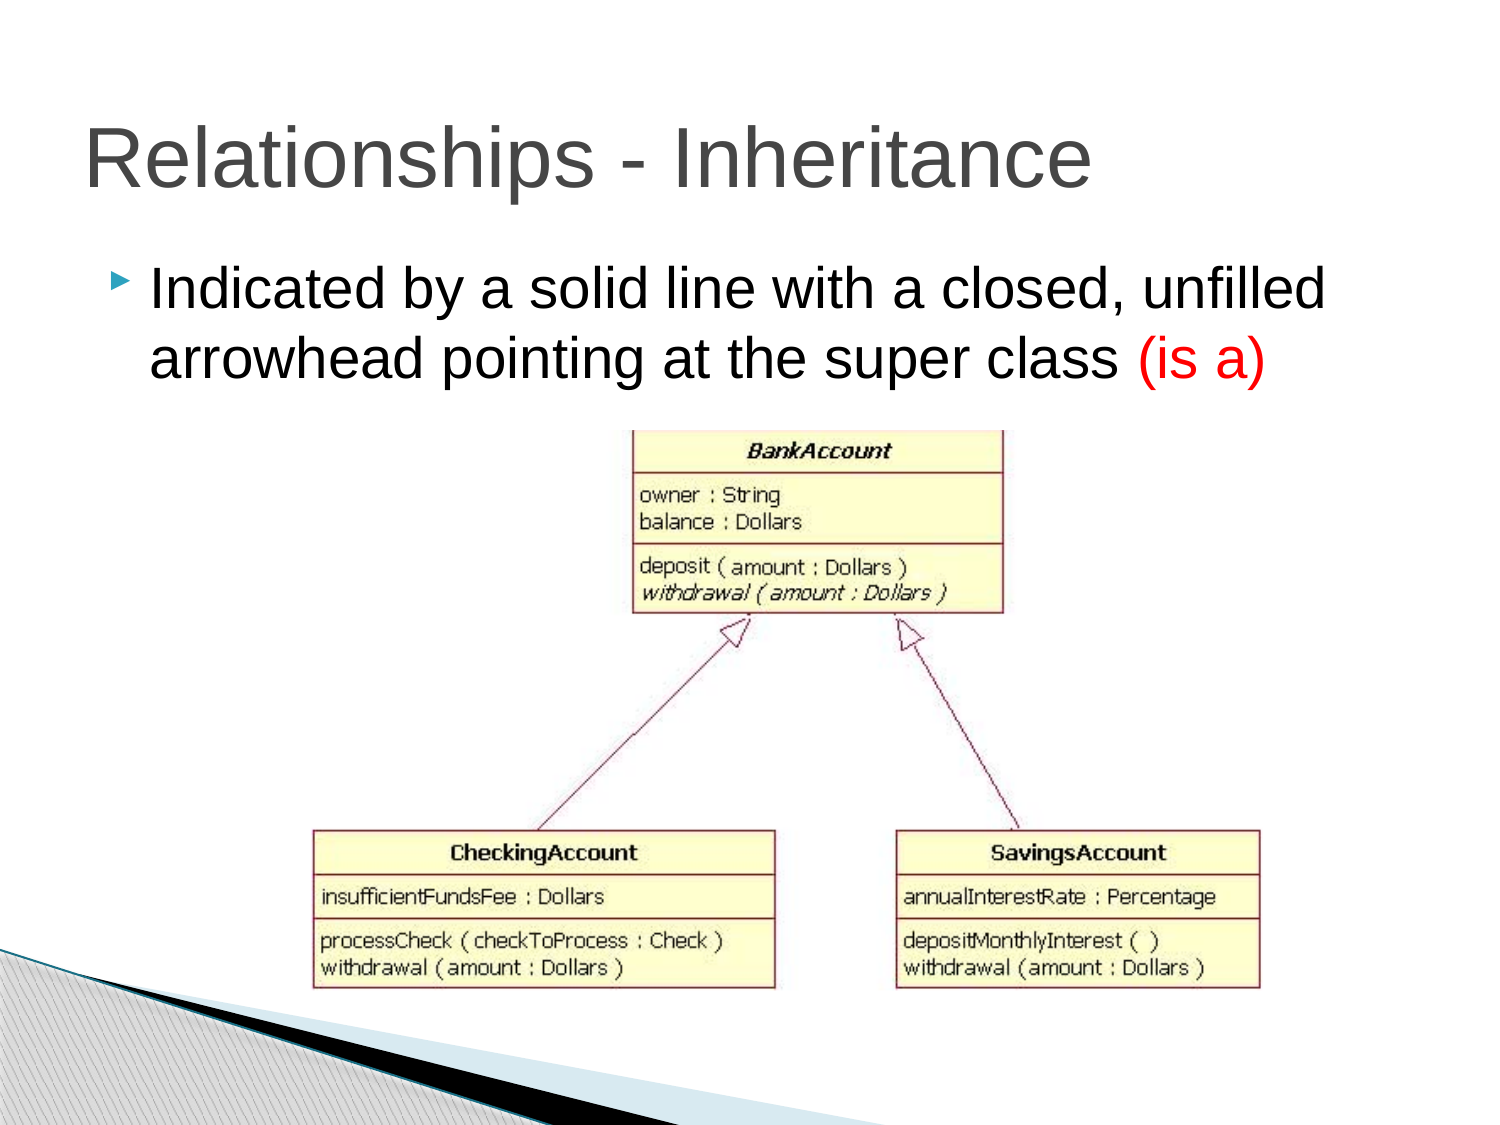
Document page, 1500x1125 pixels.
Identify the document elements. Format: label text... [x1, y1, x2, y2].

picture [244, 430, 1310, 999]
list Indicated by a solid line with a closed, unfilled arrowhead pointing at the super class (is a) [75, 243, 1425, 986]
title Relationships - Inheritance [68, 59, 1419, 247]
